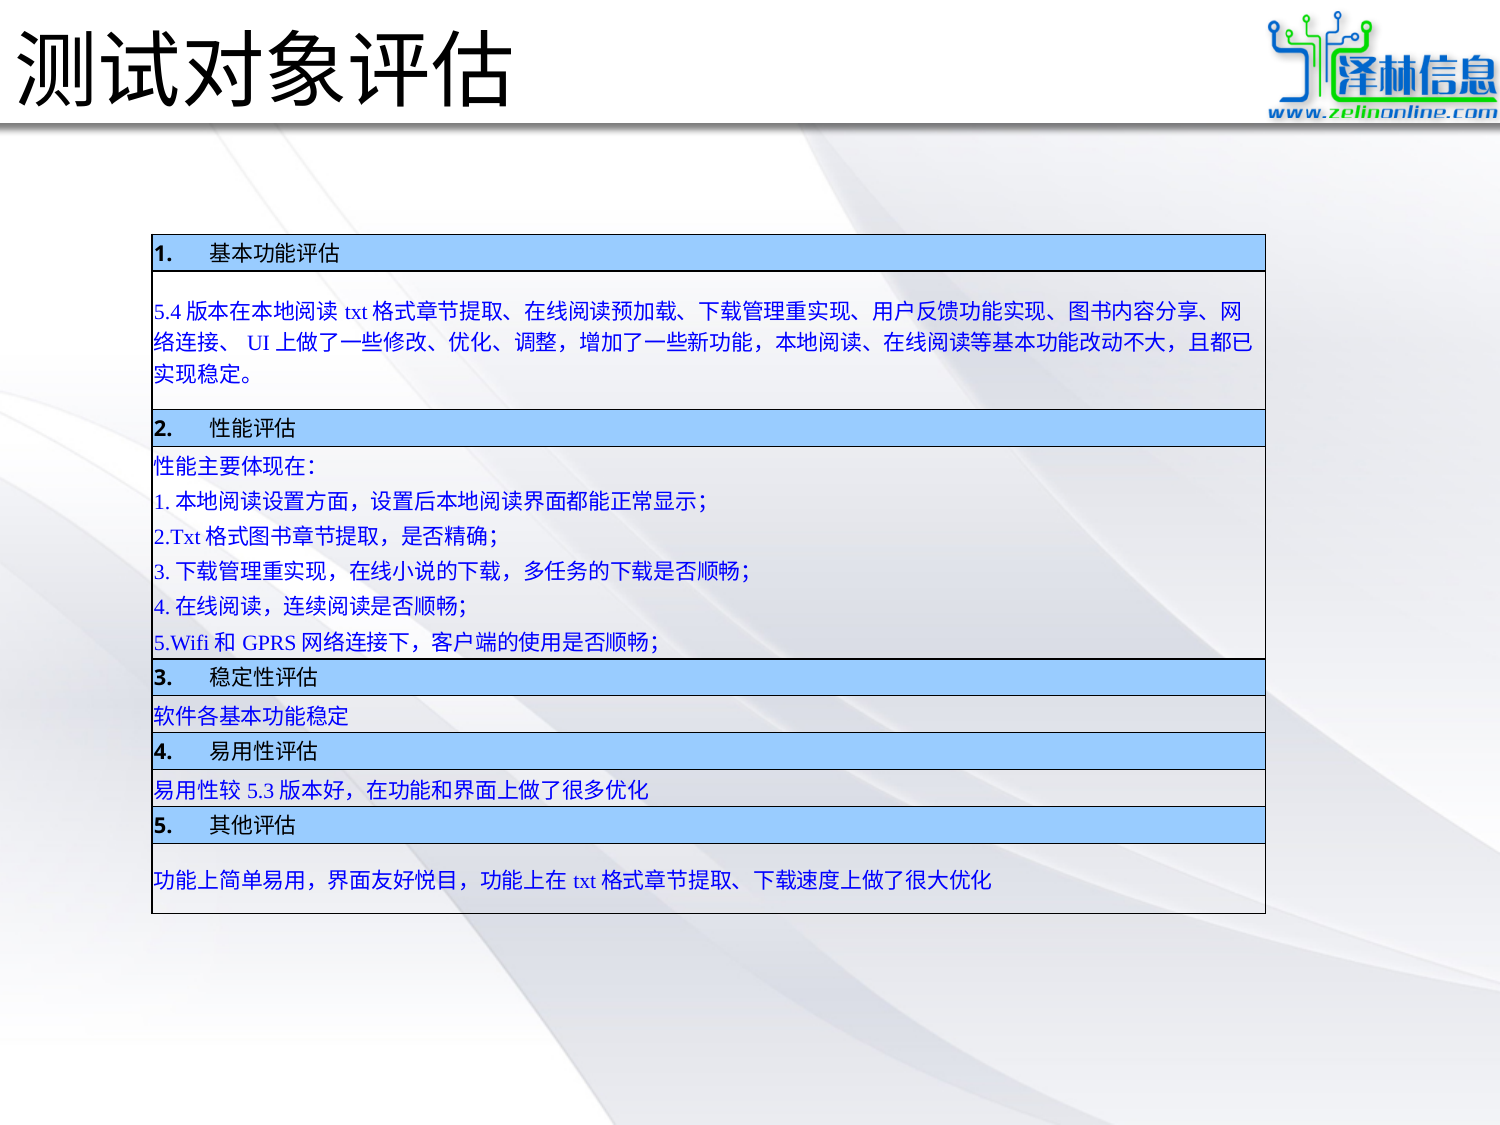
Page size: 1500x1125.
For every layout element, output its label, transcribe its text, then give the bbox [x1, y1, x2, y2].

table_cell 2. 性能评估 [153, 410, 1265, 446]
title 测试对象评估 [0, 9, 1350, 118]
table_cell 4.在线阅读，连续阅读是否顺畅； [153, 587, 1265, 622]
picture [1350, 11, 1500, 118]
table_cell 软件各基本功能稳定 [153, 696, 1265, 732]
table_cell 5.4版本在本地阅读txt格式章节提取、在线阅读预加载、下载管理重实现、用户反馈功能实现、图书内容分享、网络连接、UI上做了一些修改、优化、调整，增加了一些新功能，本地阅读、在线阅读等基本功能改动不大，且都已实现稳定。 [153, 272, 1265, 409]
table_cell 5. 其他评估 [153, 807, 1265, 843]
table_cell 4. 易用性评估 [153, 733, 1265, 769]
table_cell 2.Txt格式图书章节提取，是否精确； [153, 517, 1265, 552]
table_cell 3. 稳定性评估 [153, 660, 1265, 695]
table_cell 3.下载管理重实现，在线小说的下载，多任务的下载是否顺畅； [153, 552, 1265, 587]
table_cell 1.本地阅读设置方面，设置后本地阅读界面都能正常显示； [153, 482, 1265, 517]
picture [0, 123, 1500, 1125]
table_cell 易用性较5.3版本好，在功能和界面上做了很多优化 [153, 770, 1265, 806]
table_cell 5.Wifi和GPRS网络连接下，客户端的使用是否顺畅； [153, 622, 1265, 658]
table_cell 性能主要体现在： [153, 447, 1265, 482]
table_header 1. 基本功能评估 [153, 235, 1265, 270]
table_cell 功能上简单易用，界面友好悦目，功能上在txt格式章节提取、下载速度上做了很大优化 [153, 844, 1265, 913]
